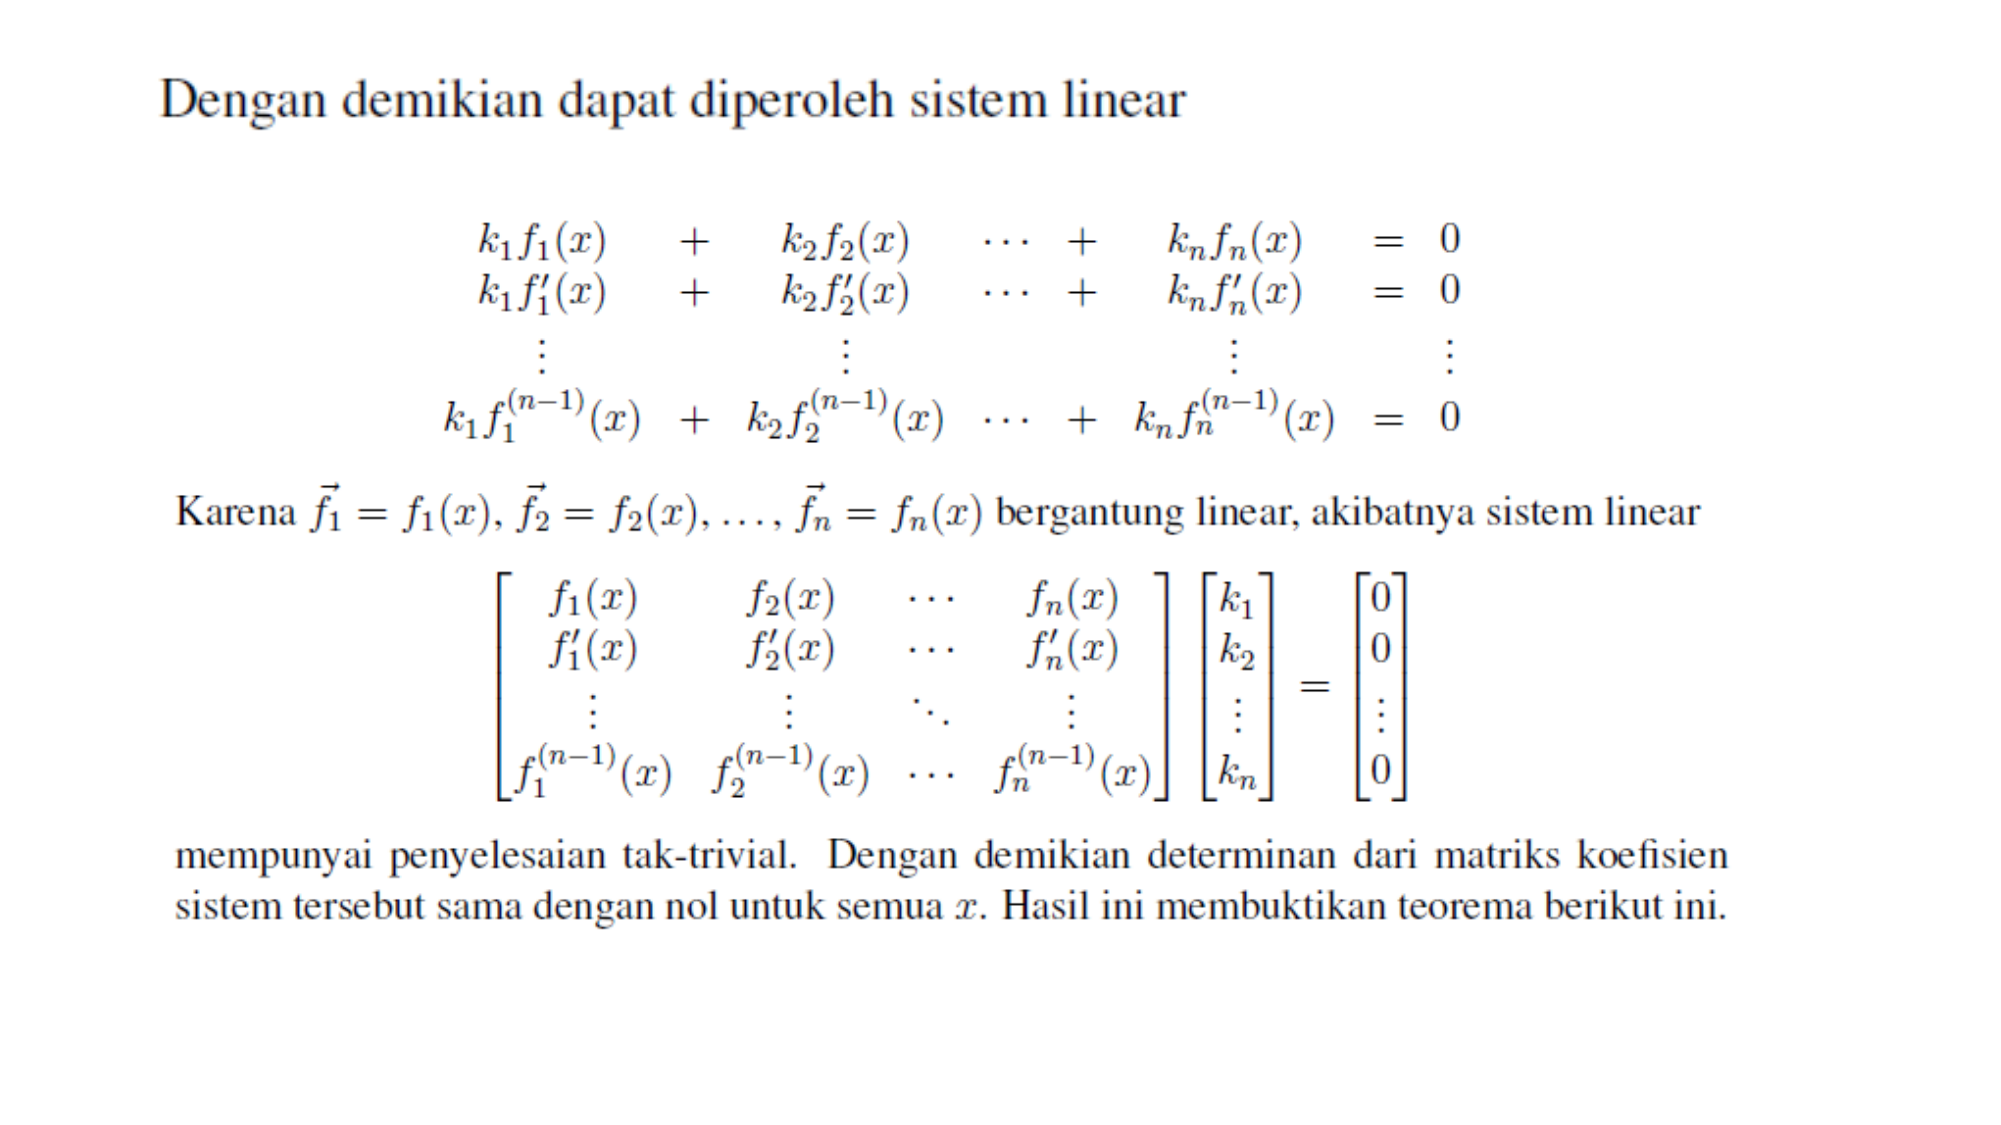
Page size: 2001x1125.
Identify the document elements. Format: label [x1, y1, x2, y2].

picture [147, 192, 1745, 945]
picture [147, 59, 1198, 143]
